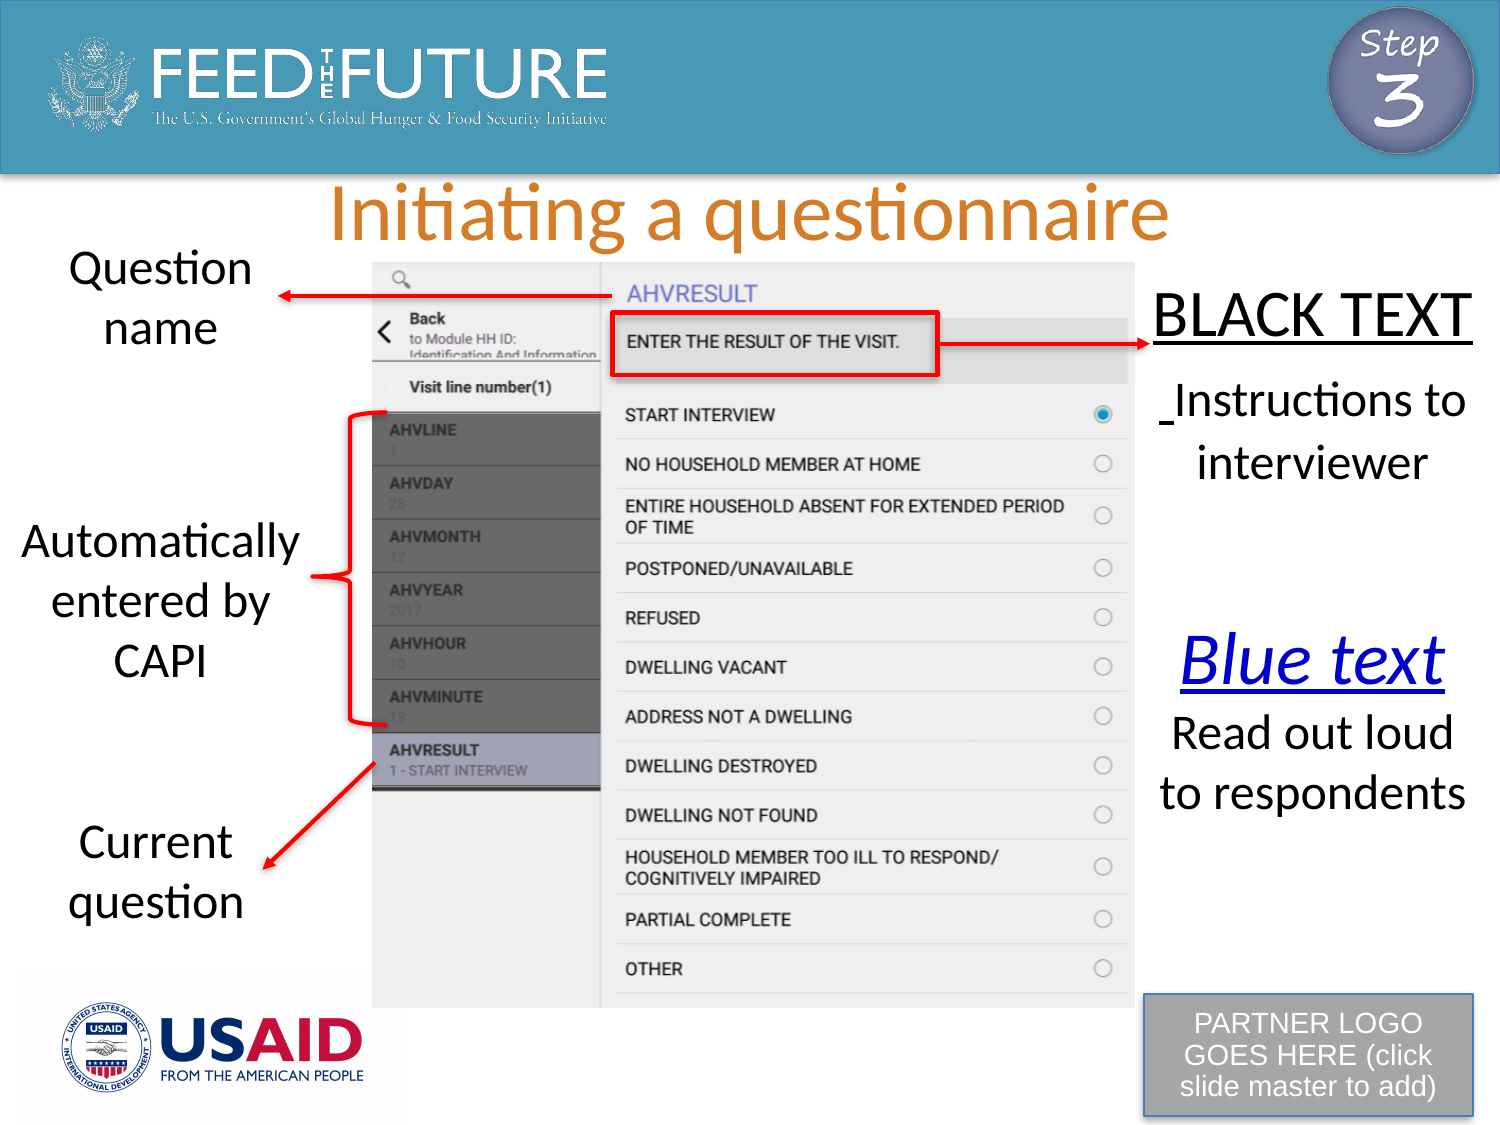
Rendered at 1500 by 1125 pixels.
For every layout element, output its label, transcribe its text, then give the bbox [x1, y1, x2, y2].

picture [1324, 3, 1483, 168]
picture [17, 262, 1136, 1125]
title Initiating a questionnaire [112, 149, 1388, 250]
text_box [318, 411, 366, 726]
text_box Question name [34, 226, 287, 362]
text_box Automatically entered by CAPI [4, 499, 318, 695]
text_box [262, 762, 376, 871]
text_box BLACK TEXT Instructions to interviewer Blue text Read out loud to respondents [1138, 262, 1489, 828]
text_box Current question [0, 801, 313, 937]
